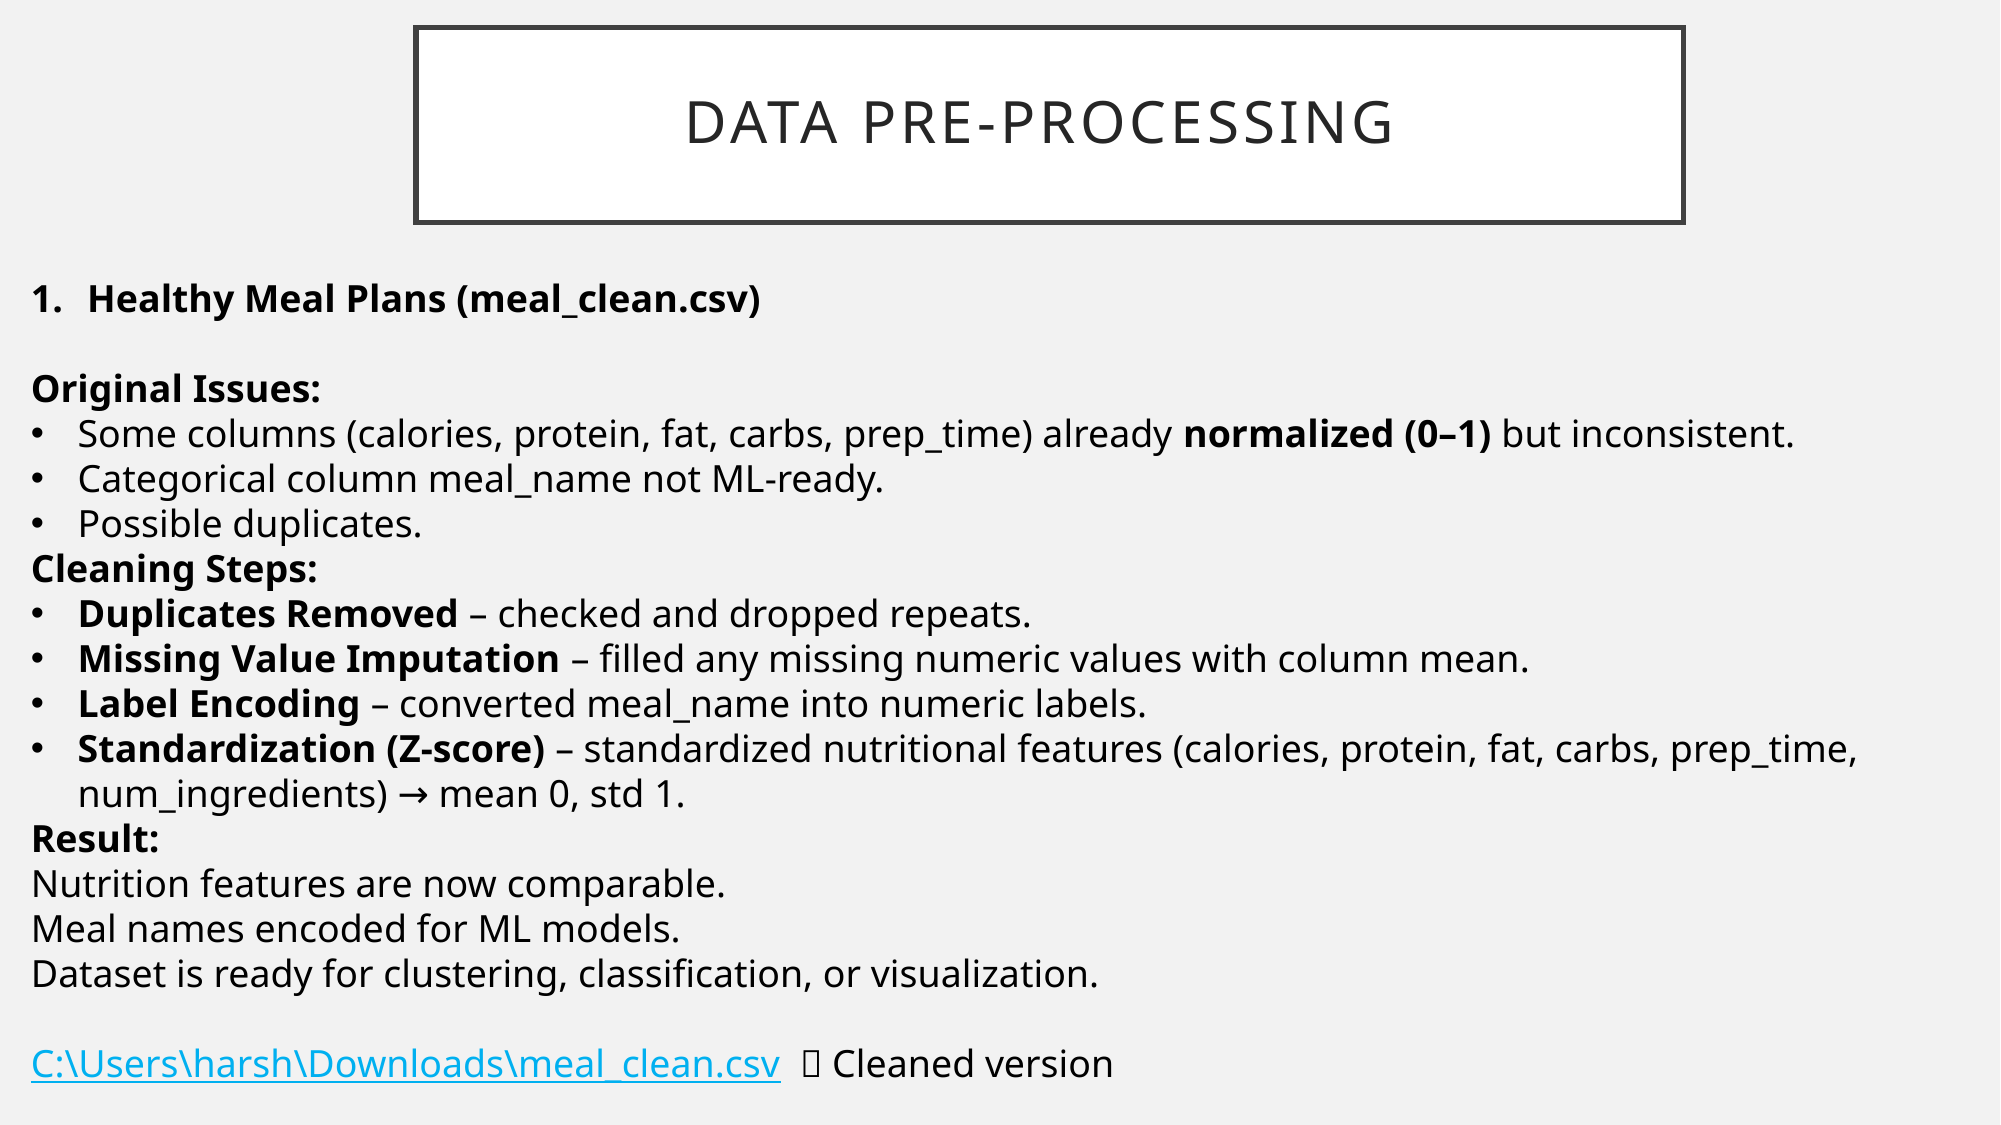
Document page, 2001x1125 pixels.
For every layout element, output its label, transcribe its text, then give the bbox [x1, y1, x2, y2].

title Data pre-processing [413, 25, 1686, 225]
text_box Healthy Meal Plans (meal_clean.csv) Original Issues: Some columns (calories, protein, fat, carbs, prep_time) already normalized (0–1) but inconsistent. Categorical column meal_name not ML-ready. Possible duplicates. Cleaning Steps: Duplicates Removed – checked and dropped repeats. Missing Value Imputation – filled any missing numeric values with column mean. Label Encoding – converted meal_name into numeric labels. Standardization (Z-score) – standardized nutritional features (calories, protein, fat, carbs, prep_time, num_ingredients) → mean 0, std 1. Result: Nutrition features are now comparable. Meal names encoded for ML models. Dataset is ready for clustering, classification, or visualization. C:\Users\harsh\Downloads\meal_clean.csv  Cleaned version [16, 267, 1883, 1125]
